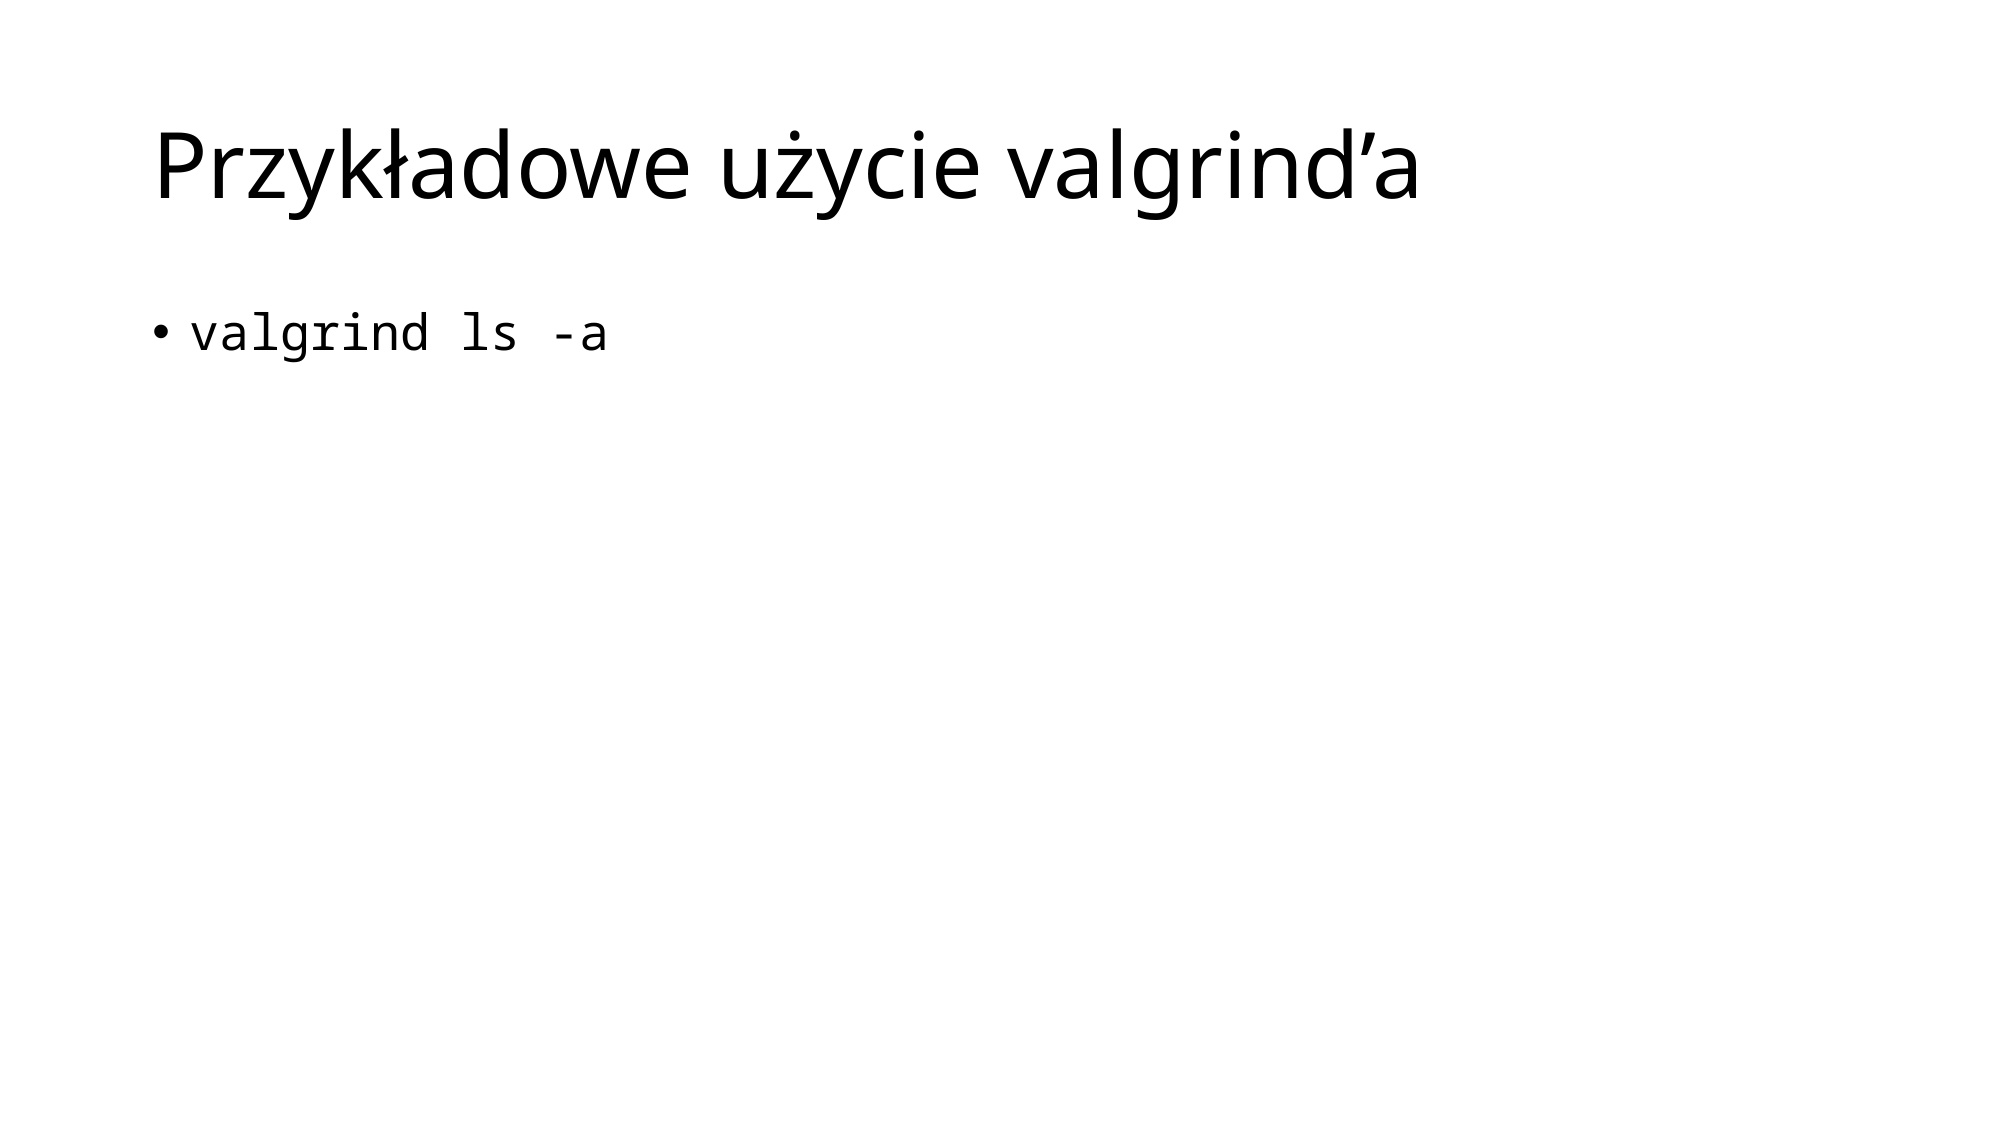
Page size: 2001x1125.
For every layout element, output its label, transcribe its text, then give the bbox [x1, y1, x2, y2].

list valgrind ls -a valgrind -tool=callgrind ls -a W przypadku użycia callgrind’a powstanie plik callgrind.out.[PID], którego możemy użyć w narzędziach do interpretacji takich jak kcachegrind, callgrind_anotate, czy gprof2dot. [137, 299, 1863, 1014]
title Przykładowe użycie valgrind’a [137, 59, 1863, 278]
